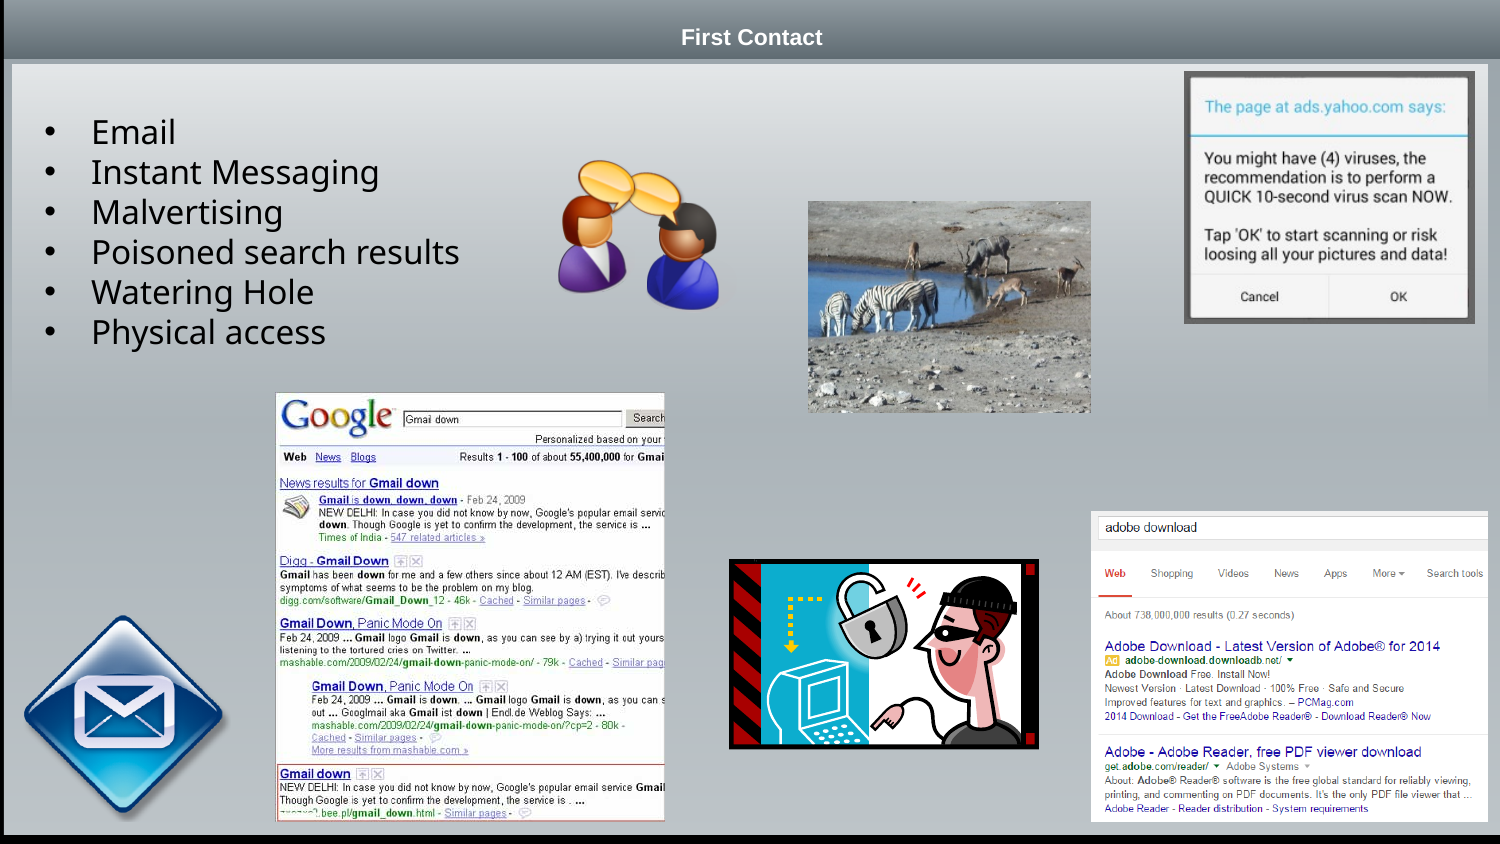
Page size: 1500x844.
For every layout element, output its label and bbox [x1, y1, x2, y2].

picture [557, 146, 738, 327]
picture [808, 200, 1092, 413]
picture [1184, 71, 1476, 324]
picture [17, 609, 231, 823]
text_box [3, 0, 1500, 835]
picture [274, 392, 666, 823]
picture [1091, 511, 1488, 823]
picture [728, 558, 1040, 750]
